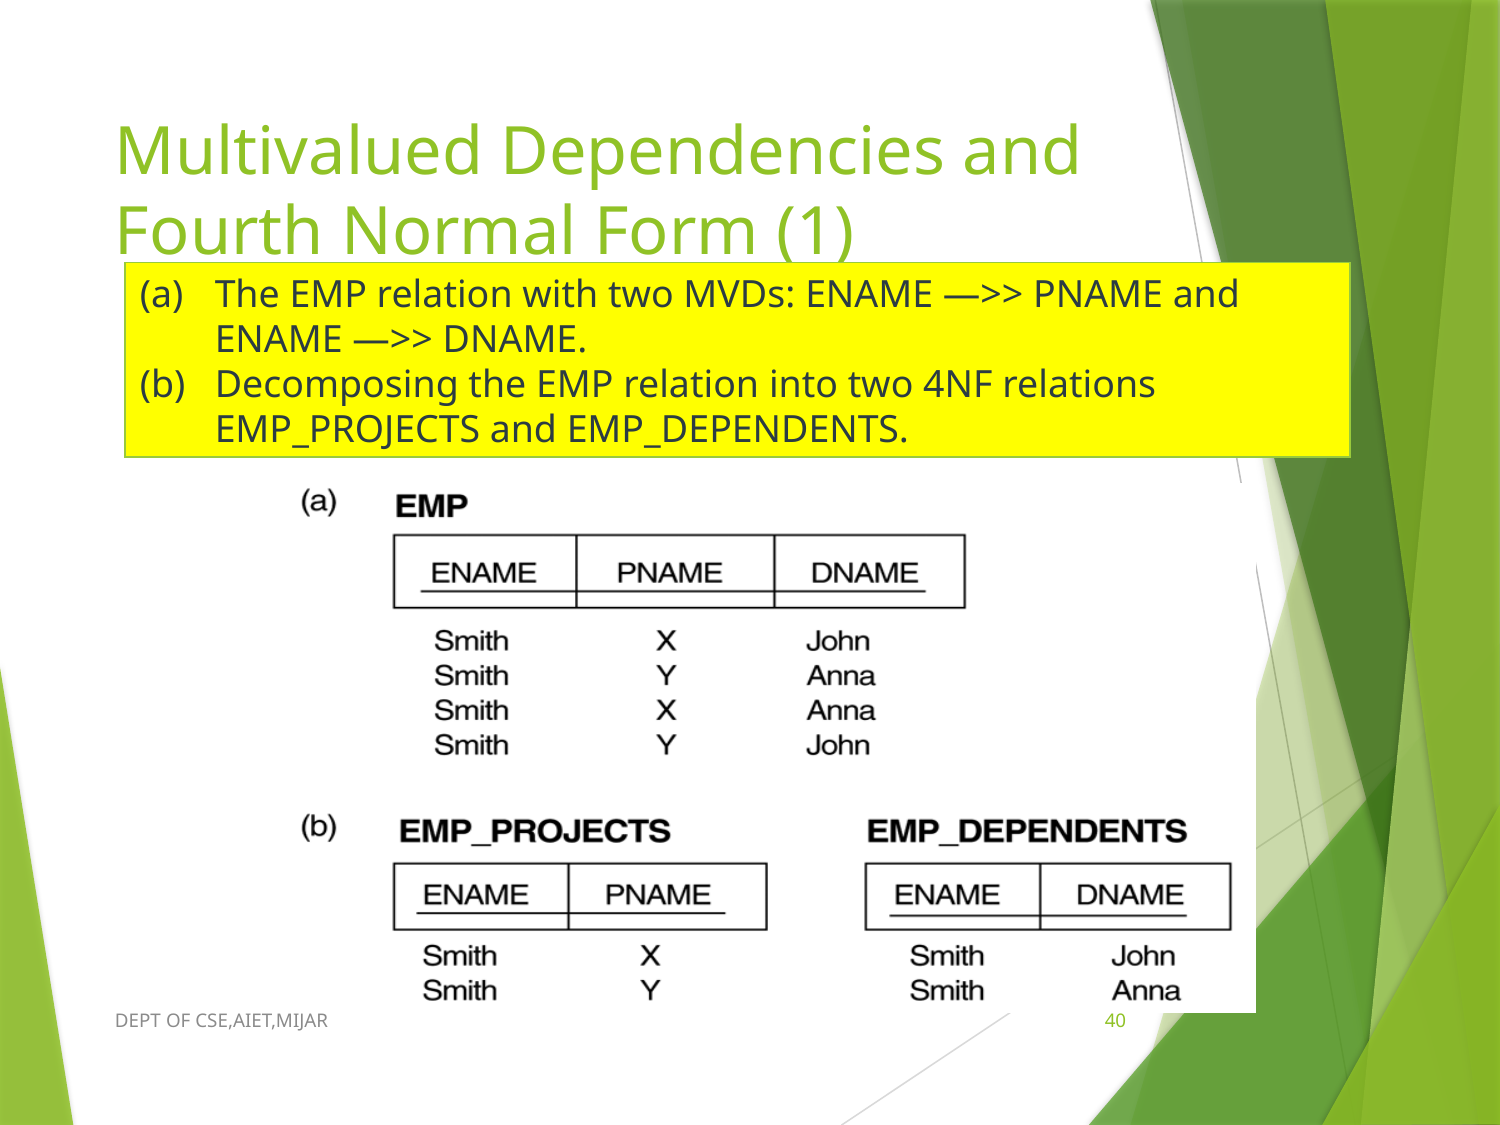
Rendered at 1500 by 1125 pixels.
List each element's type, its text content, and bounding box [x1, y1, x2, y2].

footer DEPT OF CSE,AIET,MIJAR [99, 991, 859, 1051]
title Multivalued Dependencies and Fourth Normal Form (1) [99, 99, 1142, 317]
picture [299, 483, 1256, 1013]
slide_number 40 [1057, 1021, 1142, 1051]
text_box The EMP relation with two MVDs: ENAME —>> PNAME and ENAME —>> DNAME. Decomposing the EMP relation into two 4NF relations EMP_PROJECTS and EMP_DEPENDENTS. [125, 262, 1350, 458]
